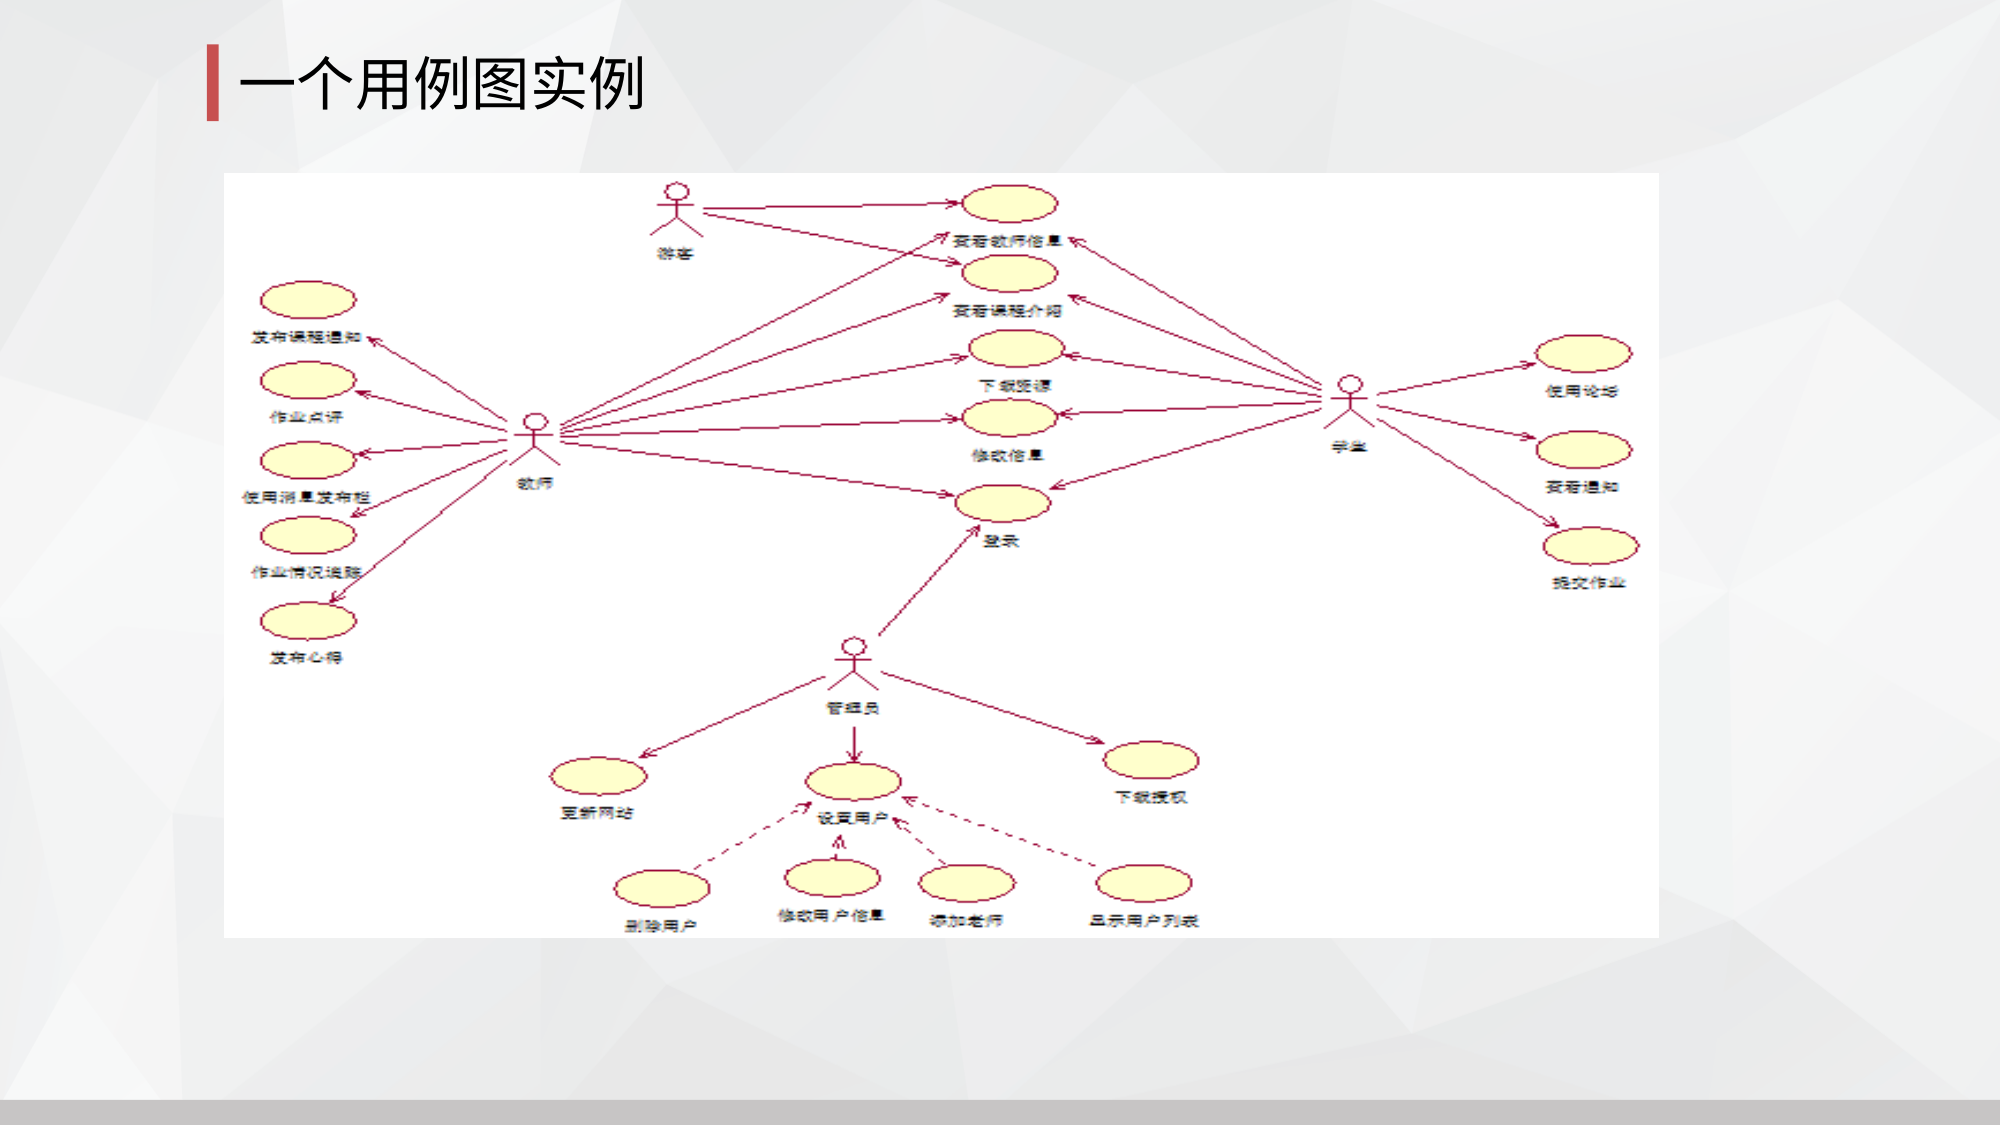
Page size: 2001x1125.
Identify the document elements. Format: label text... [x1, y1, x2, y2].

text_box 一个用例图实例 [224, 39, 1067, 125]
text_box [0, 1099, 2000, 1125]
picture [0, 0, 2000, 1099]
text_box [206, 43, 220, 122]
